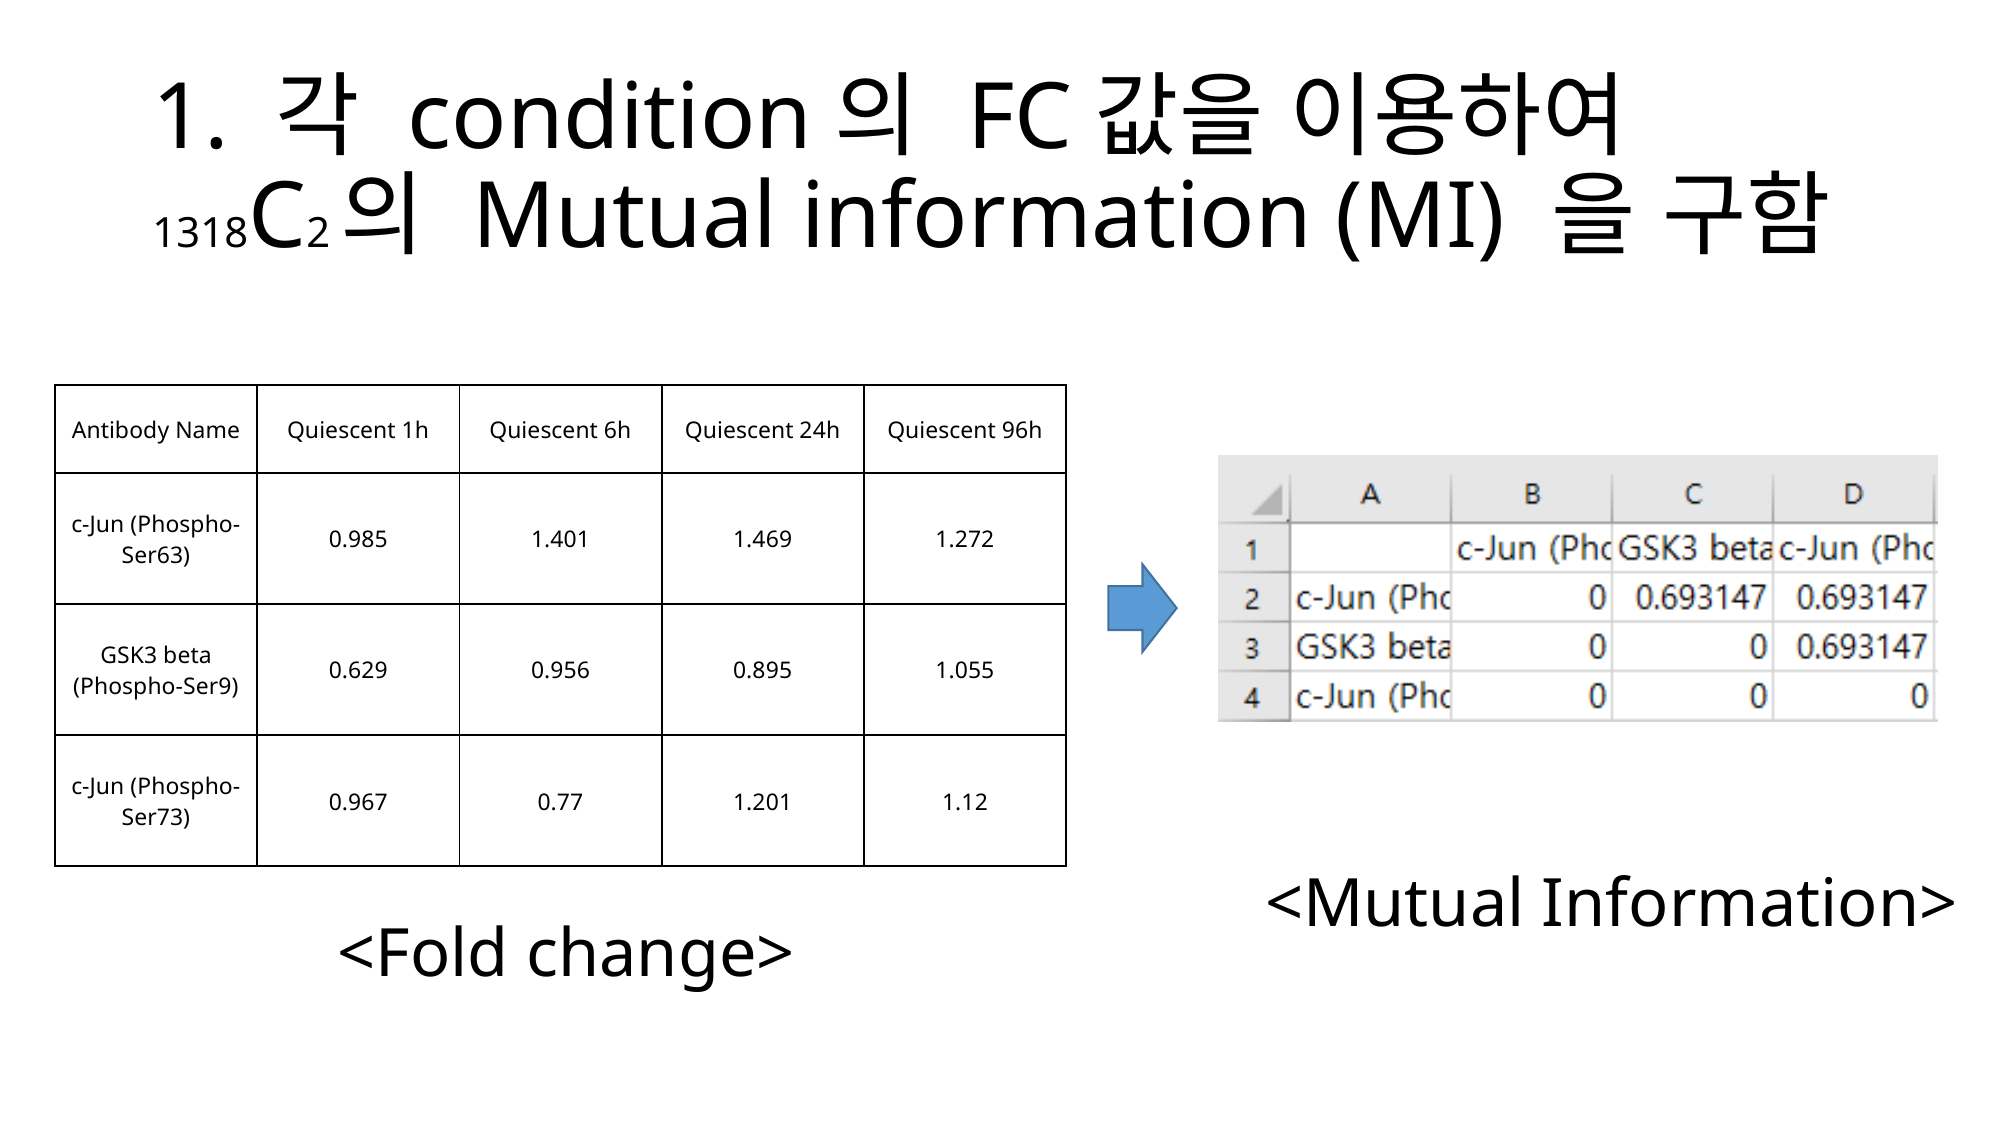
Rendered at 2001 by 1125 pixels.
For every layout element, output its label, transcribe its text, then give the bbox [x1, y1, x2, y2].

table_cell c-Jun (Phospho-Ser63) [56, 474, 256, 603]
table_cell c-Jun (Phospho-Ser73) [56, 736, 256, 865]
table_cell 1.055 [865, 605, 1065, 734]
table_cell GSK3 beta (Phospho-Ser9) [56, 605, 256, 734]
title 1. 각 condition의 FC값을 이용하여 1318C2의 Mutual information (MI) 을 구함 [137, 59, 1863, 278]
table_header Quiescent 24h [663, 386, 863, 472]
table_cell 0.77 [460, 736, 661, 865]
table_header Quiescent 1h [258, 386, 459, 472]
table_cell 0.895 [663, 605, 863, 734]
table_cell 0.956 [460, 605, 661, 734]
table_cell 1.401 [460, 474, 661, 603]
table_cell 0.629 [258, 605, 459, 734]
table_cell 1.12 [865, 736, 1065, 865]
table_cell 1.201 [663, 736, 863, 865]
table_cell 1.272 [865, 474, 1065, 603]
picture [1218, 455, 1938, 722]
table_header Antibody Name [56, 386, 256, 472]
text_box <Mutual Information> [1250, 852, 2000, 948]
table_header Quiescent 6h [460, 386, 661, 472]
text_box <Fold change> [322, 902, 1000, 997]
table_header Quiescent 96h [865, 386, 1065, 472]
table_cell 0.967 [258, 736, 459, 865]
table_cell 0.985 [258, 474, 459, 603]
table_cell 1.469 [663, 474, 863, 603]
text_box [1107, 561, 1178, 655]
